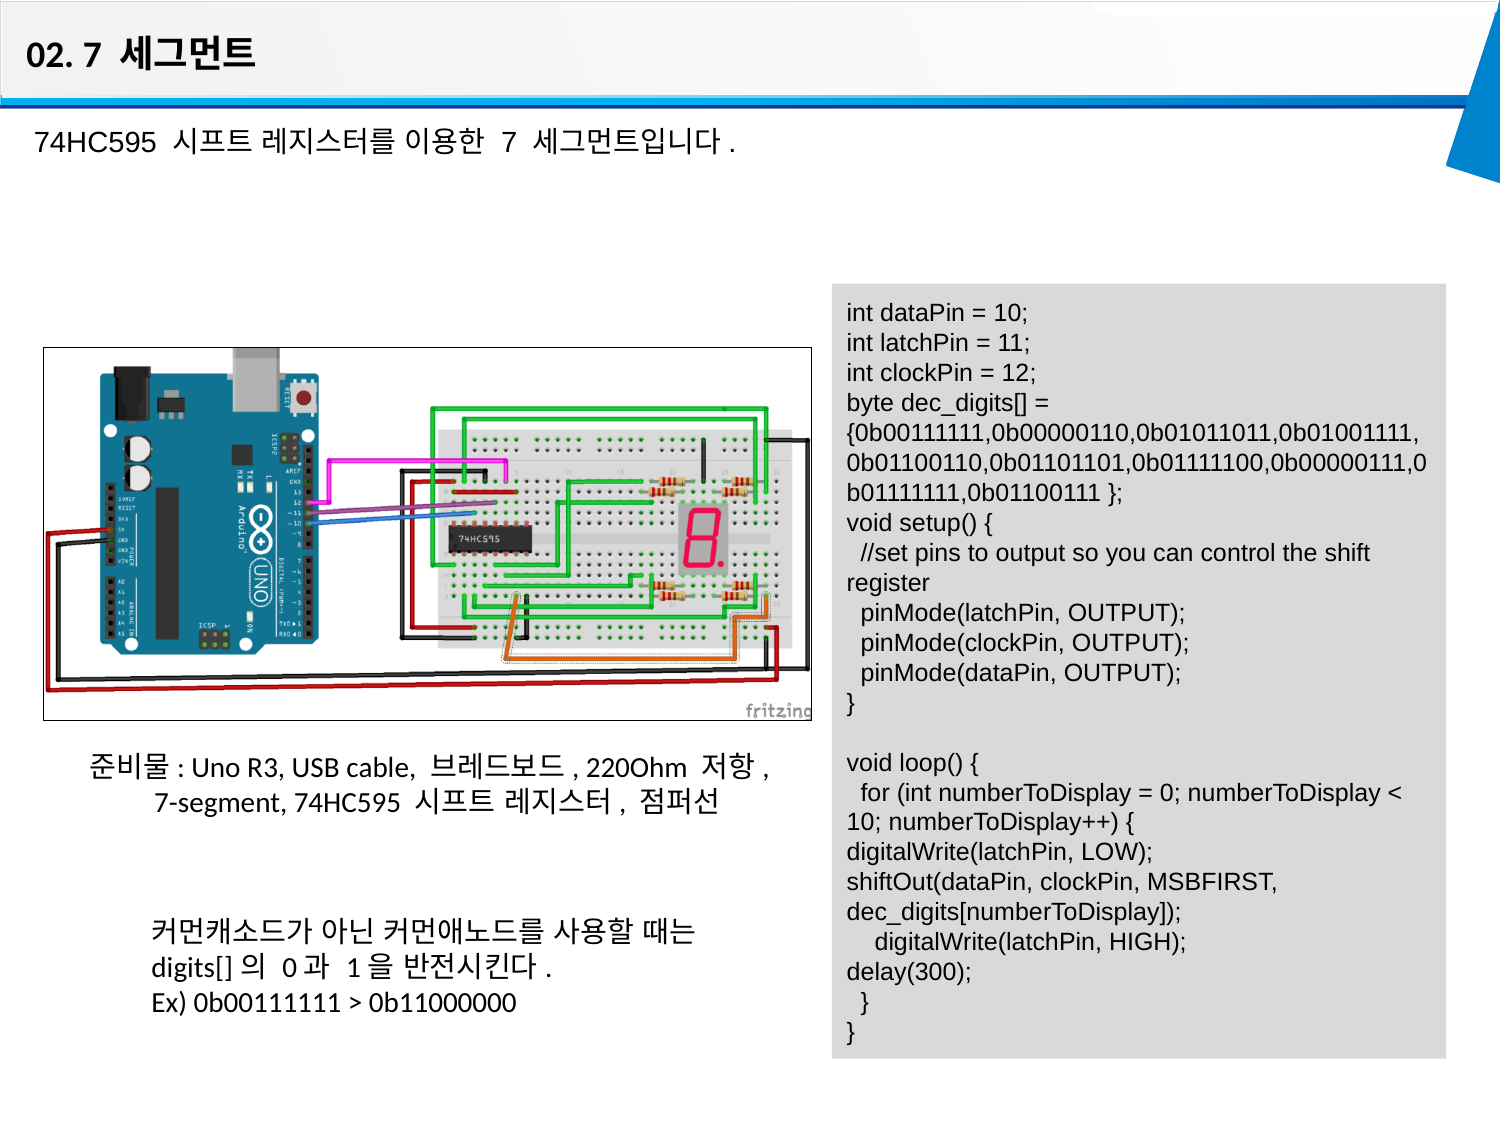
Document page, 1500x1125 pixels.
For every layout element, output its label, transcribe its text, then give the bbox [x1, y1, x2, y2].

text_box int dataPin = 10; int latchPin = 11; int clockPin = 12; byte dec_digits[] = {0b00111111,0b00000110,0b01011011,0b01001111,0b01100110,0b01101101,0b01111100,0b00000111,0b01111111,0b01100111 }; void setup() { //set pins to output so you can control the shift register pinMode(latchPin, OUTPUT); pinMode(clockPin, OUTPUT); pinMode(dataPin, OUTPUT); } void loop() { for (int numberToDisplay = 0; numberToDisplay < 10; numberToDisplay++) { digitalWrite(latchPin, LOW); shiftOut(dataPin, clockPin, MSBFIRST, dec_digits[numberToDisplay]); digitalWrite(latchPin, HIGH); delay(300); } } [831, 282, 1447, 1060]
picture [43, 347, 812, 721]
text_box 74HC595 시프트 레지스터를 이용한 7 세그먼트입니다. [33, 123, 1426, 159]
text_box 준비물: Uno R3, USB cable, 브레드보드, 220Ohm 저항, 7-segment, 74HC595 시프트 레지스터, 점퍼선 [74, 741, 791, 826]
text_box 02. 7 세그먼트 [11, 22, 273, 83]
text_box 커먼캐소드가 아닌 커먼애노드를 사용할 때는 digits[]의 0과 1을 반전시킨다. Ex) 0b00111111 > 0b11000000 [136, 906, 721, 1027]
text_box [1446, 1, 1500, 184]
